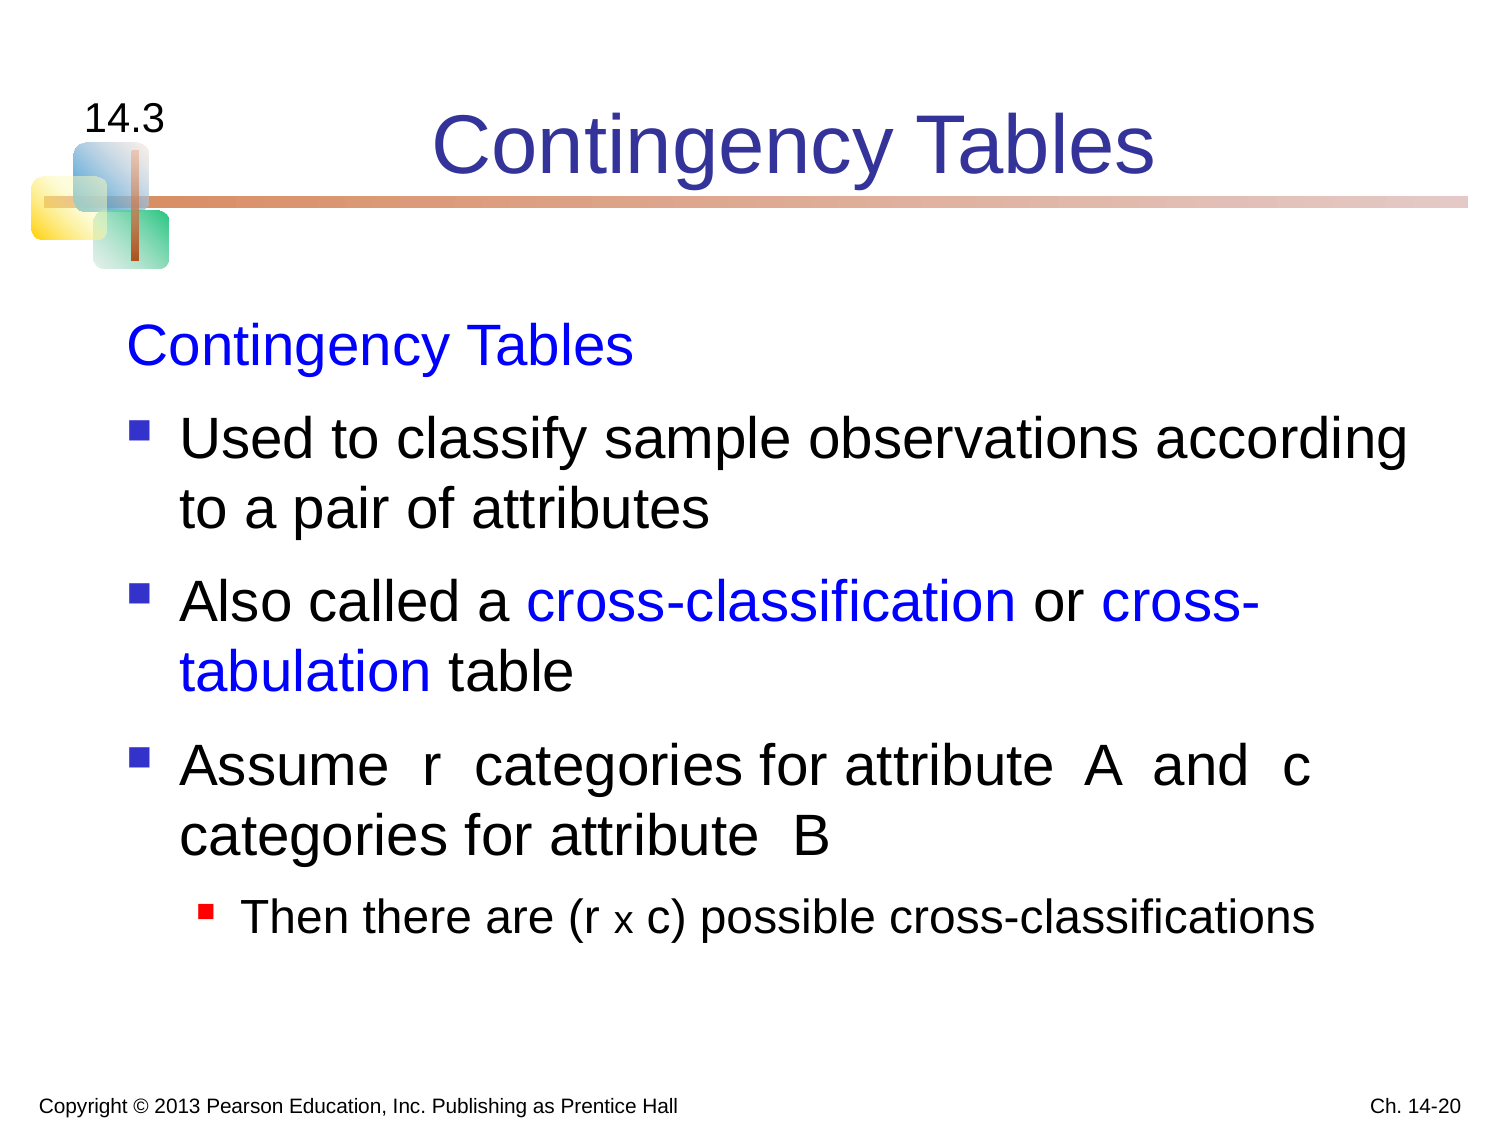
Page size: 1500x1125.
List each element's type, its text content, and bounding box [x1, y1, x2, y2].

footer Copyright © 2013 Pearson Education, Inc. Publishing as Prentice Hall [24, 1071, 826, 1125]
list Contingency Tables Used to classify sample observations according to a pair of attributes Also called a cross-classification or cross-tabulation table Assume r categories for attribute A and c categories for attribute B Then there are (r x c) possible cross-classifications [112, 299, 1438, 1030]
slide_number Ch. 14-20 [1124, 1071, 1476, 1125]
title Contingency Tables [188, 34, 1401, 198]
text_box 14.3 [62, 83, 187, 149]
